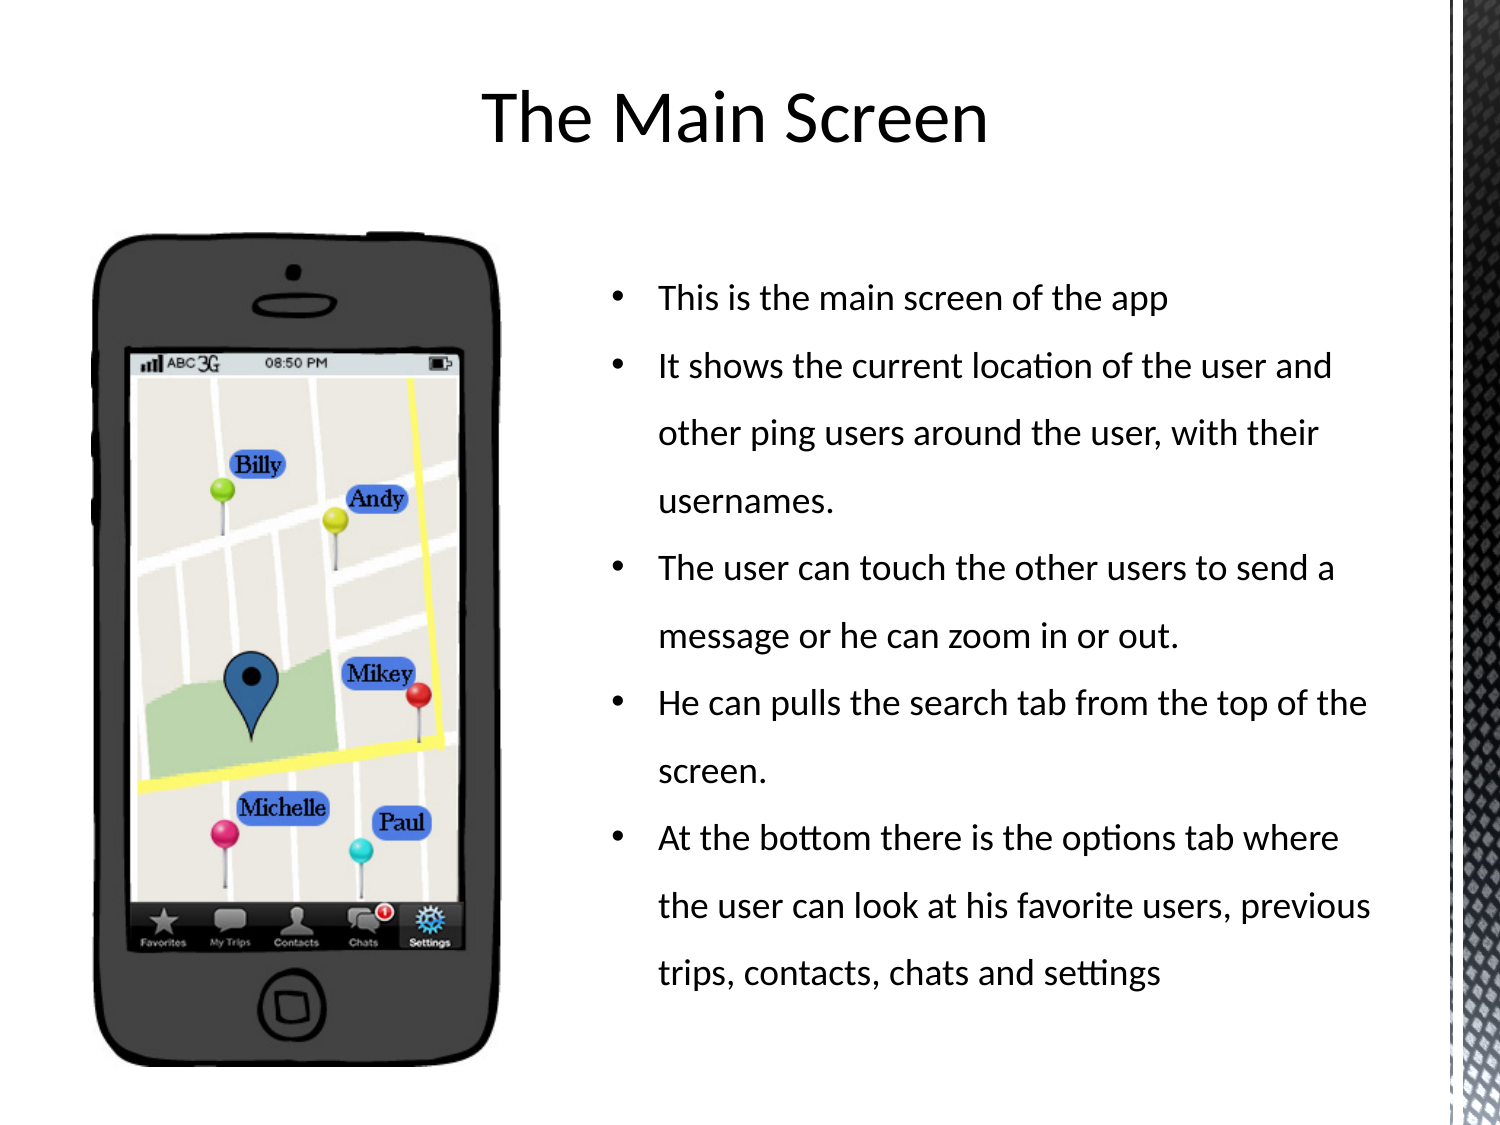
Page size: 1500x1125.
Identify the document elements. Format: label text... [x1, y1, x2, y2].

text_box This is the main screen of the app It shows the current location of the user and other ping users around the user, with their usernames. The user can touch the other users to send a message or he can zoom in or out. He can pulls the search tab from the top of the screen. At the bottom there is the options tab where the user can look at his favorite users, previous trips, contacts, chats and settings [596, 243, 1388, 1001]
picture [1447, 0, 1500, 1125]
title The Main Screen [190, 39, 1282, 185]
picture [90, 231, 503, 1067]
